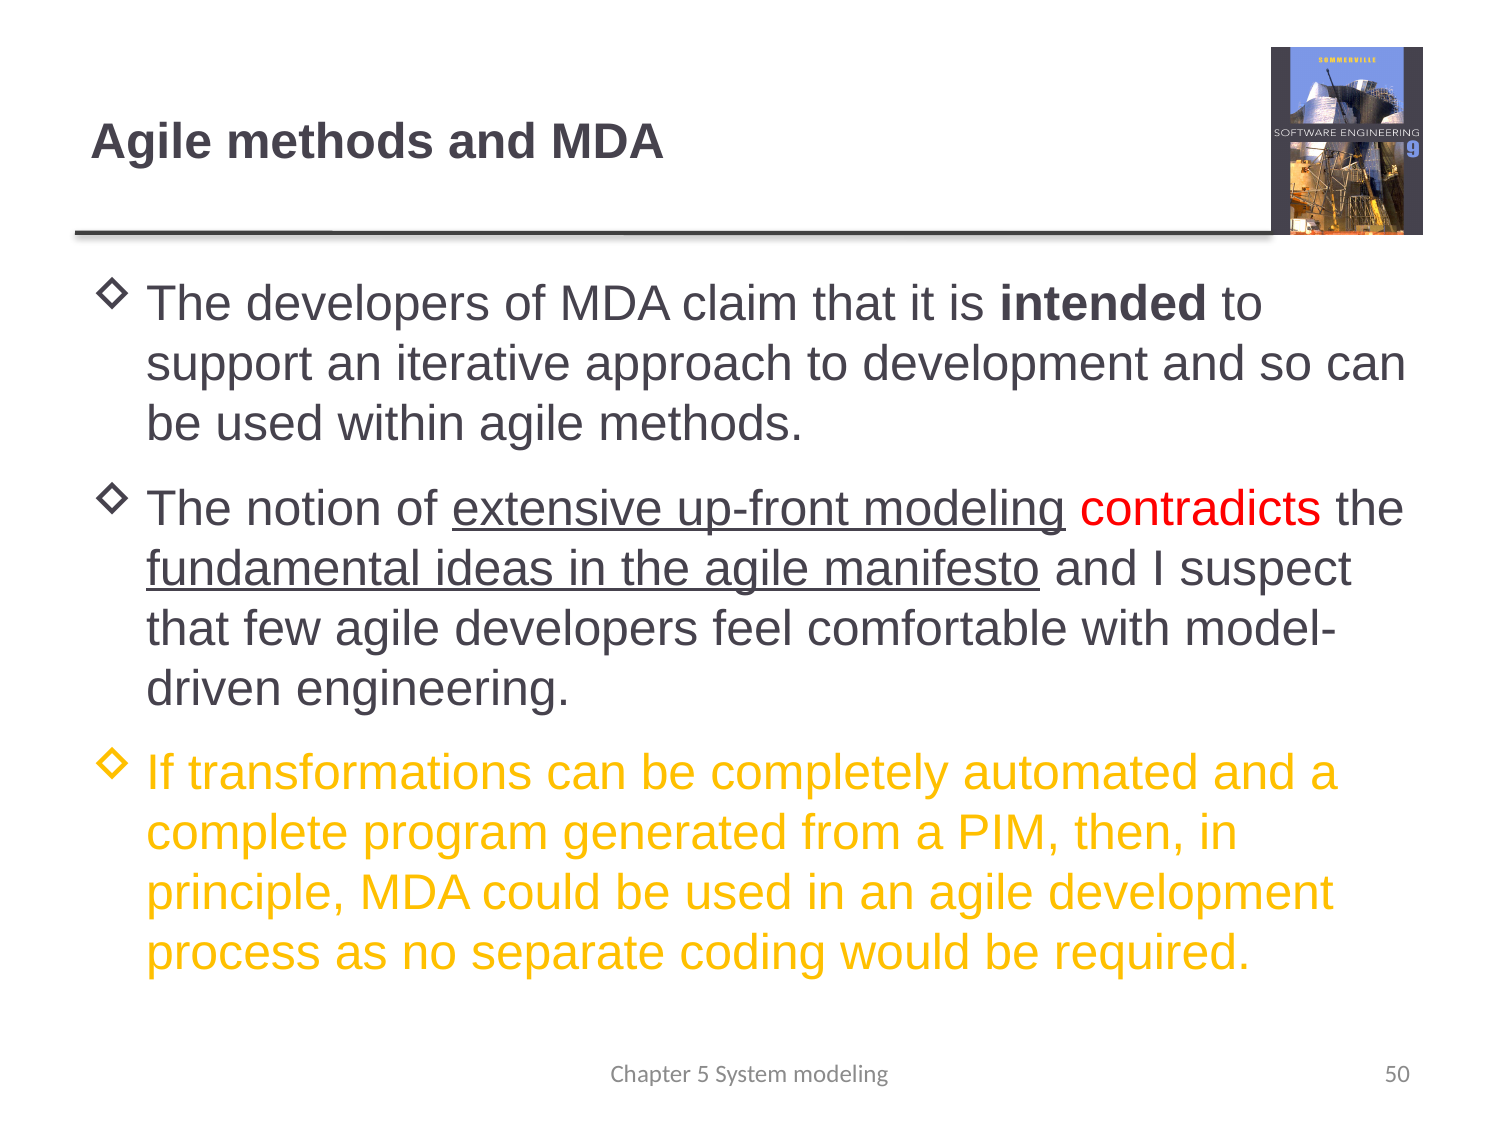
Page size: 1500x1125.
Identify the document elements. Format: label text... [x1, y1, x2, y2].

title Agile methods and MDA [74, 44, 1272, 233]
picture [1272, 47, 1423, 235]
slide_number 50 [1074, 1042, 1425, 1103]
footer Chapter 5 System modeling [512, 1042, 988, 1103]
list The developers of MDA claim that it is intended to support an iterative approach to development and so can be used within agile methods. The notion of extensive up-front modeling contradicts the fundamental ideas in the agile manifesto and I suspect that few agile developers feel comfortable with model-driven engineering. If transformations can be completely automated and a complete program generated from a PIM, then, in principle, MDA could be used in an agile development process as no separate coding would be required. [75, 262, 1425, 1005]
